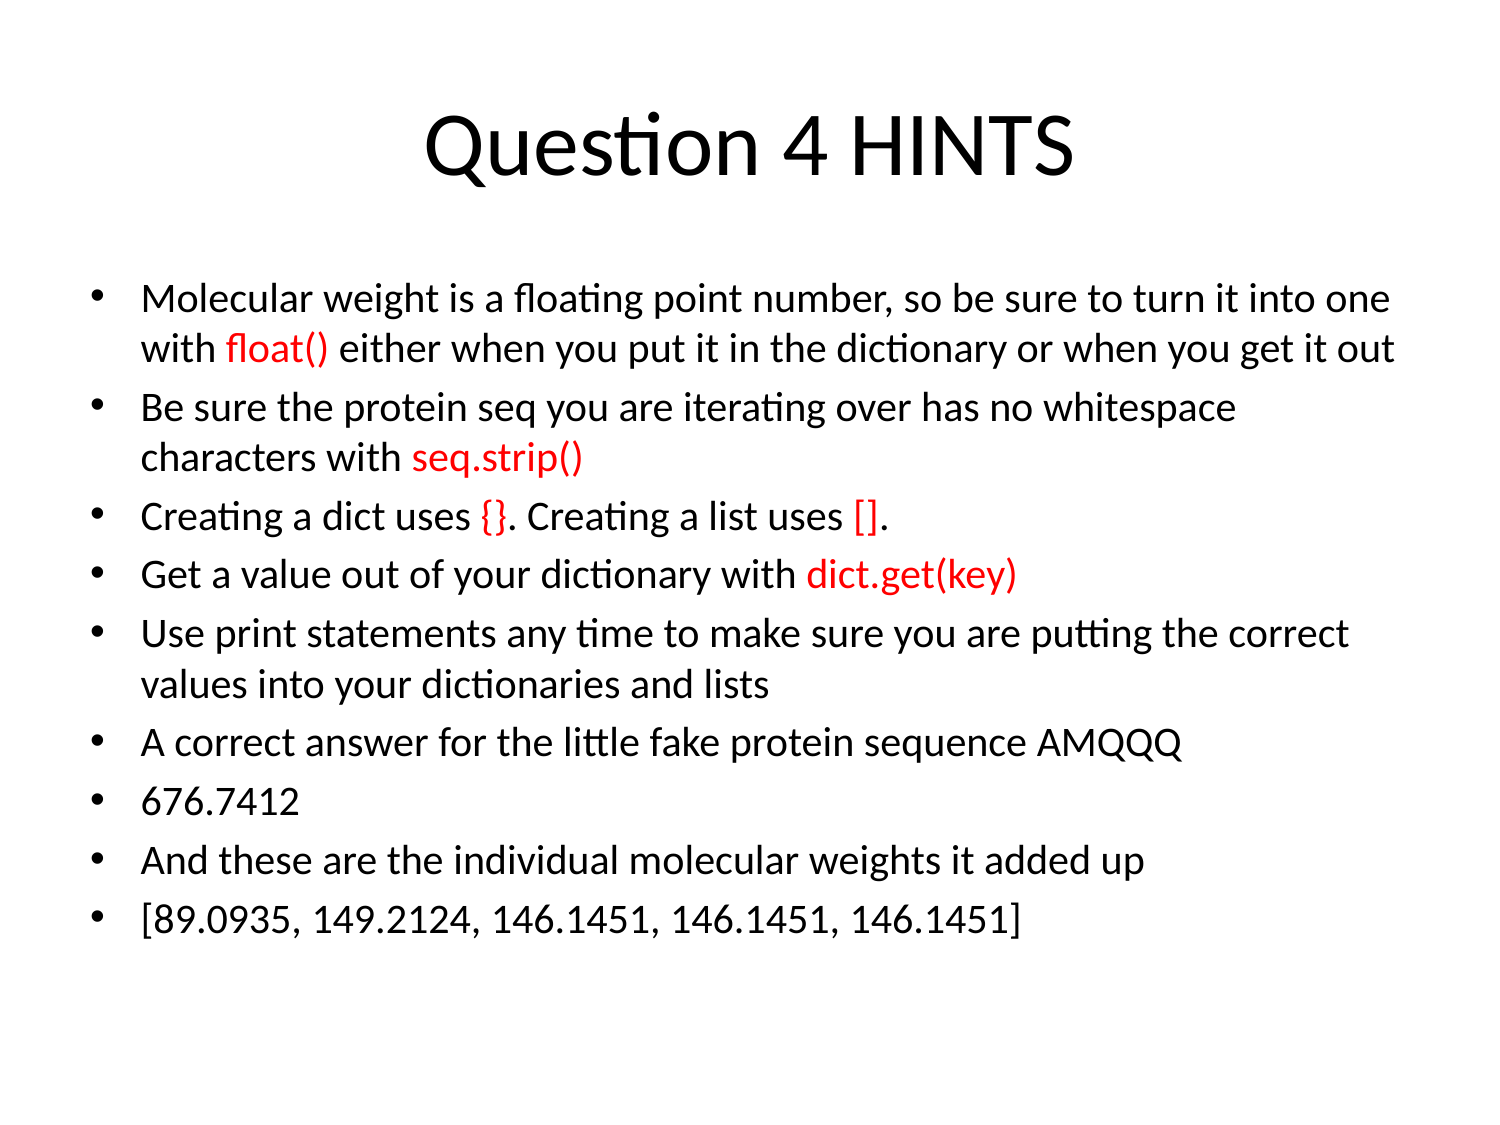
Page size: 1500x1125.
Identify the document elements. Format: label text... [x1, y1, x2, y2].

list Molecular weight is a floating point number, so be sure to turn it into one with float() either when you put it in the dictionary or when you get it out Be sure the protein seq you are iterating over has no whitespace characters with seq.strip() Creating a dict uses {}. Creating a list uses []. Get a value out of your dictionary with dict.get(key) Use print statements any time to make sure you are putting the correct values into your dictionaries and lists A correct answer for the little fake protein sequence AMQQQ 676.7412 And these are the individual molecular weights it added up [89.0935, 149.2124, 146.1451, 146.1451, 146.1451] [75, 262, 1425, 1005]
title Question 4 HINTS [75, 45, 1425, 233]
